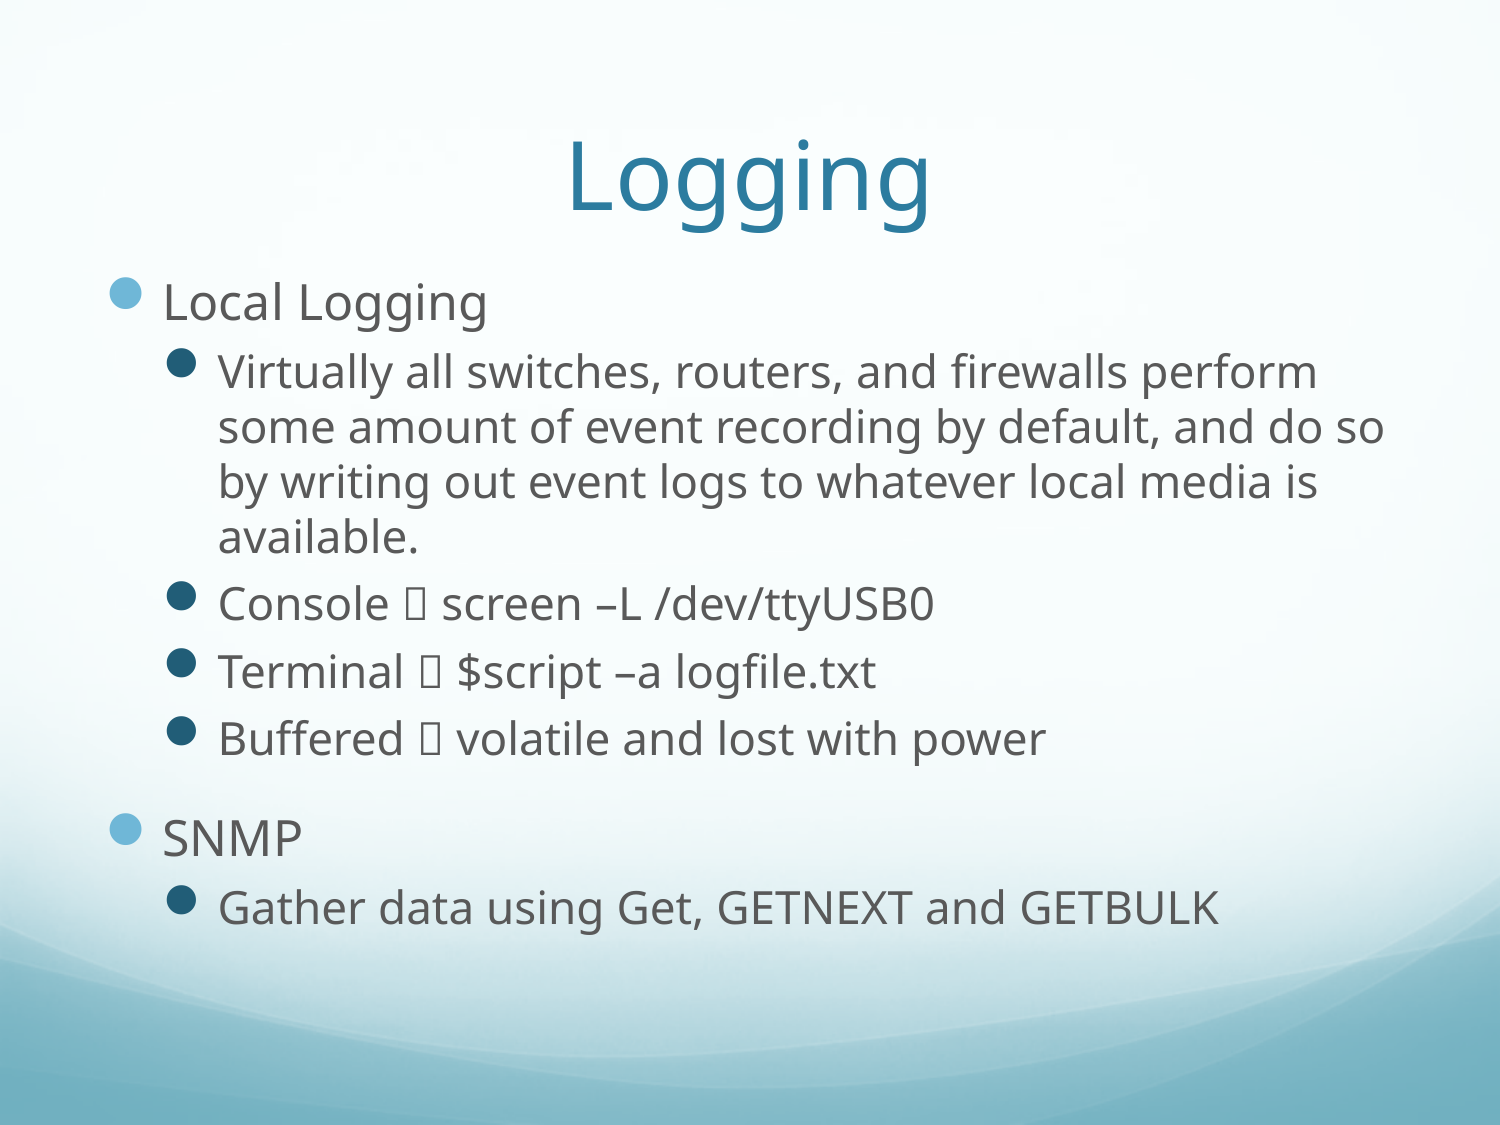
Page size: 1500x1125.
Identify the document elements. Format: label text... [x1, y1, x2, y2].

list Local Logging Virtually all switches, routers, and ﬁrewalls perform some amount of event recording by default, and do so by writing out event logs to whatever local media is available. Console  screen –L /dev/ttyUSB0 Terminal  $script –a logfile.txt Buffered  volatile and lost with power SNMP Gather data using Get, GETNEXT and GETBULK [90, 262, 1410, 975]
title Logging [90, 17, 1410, 237]
